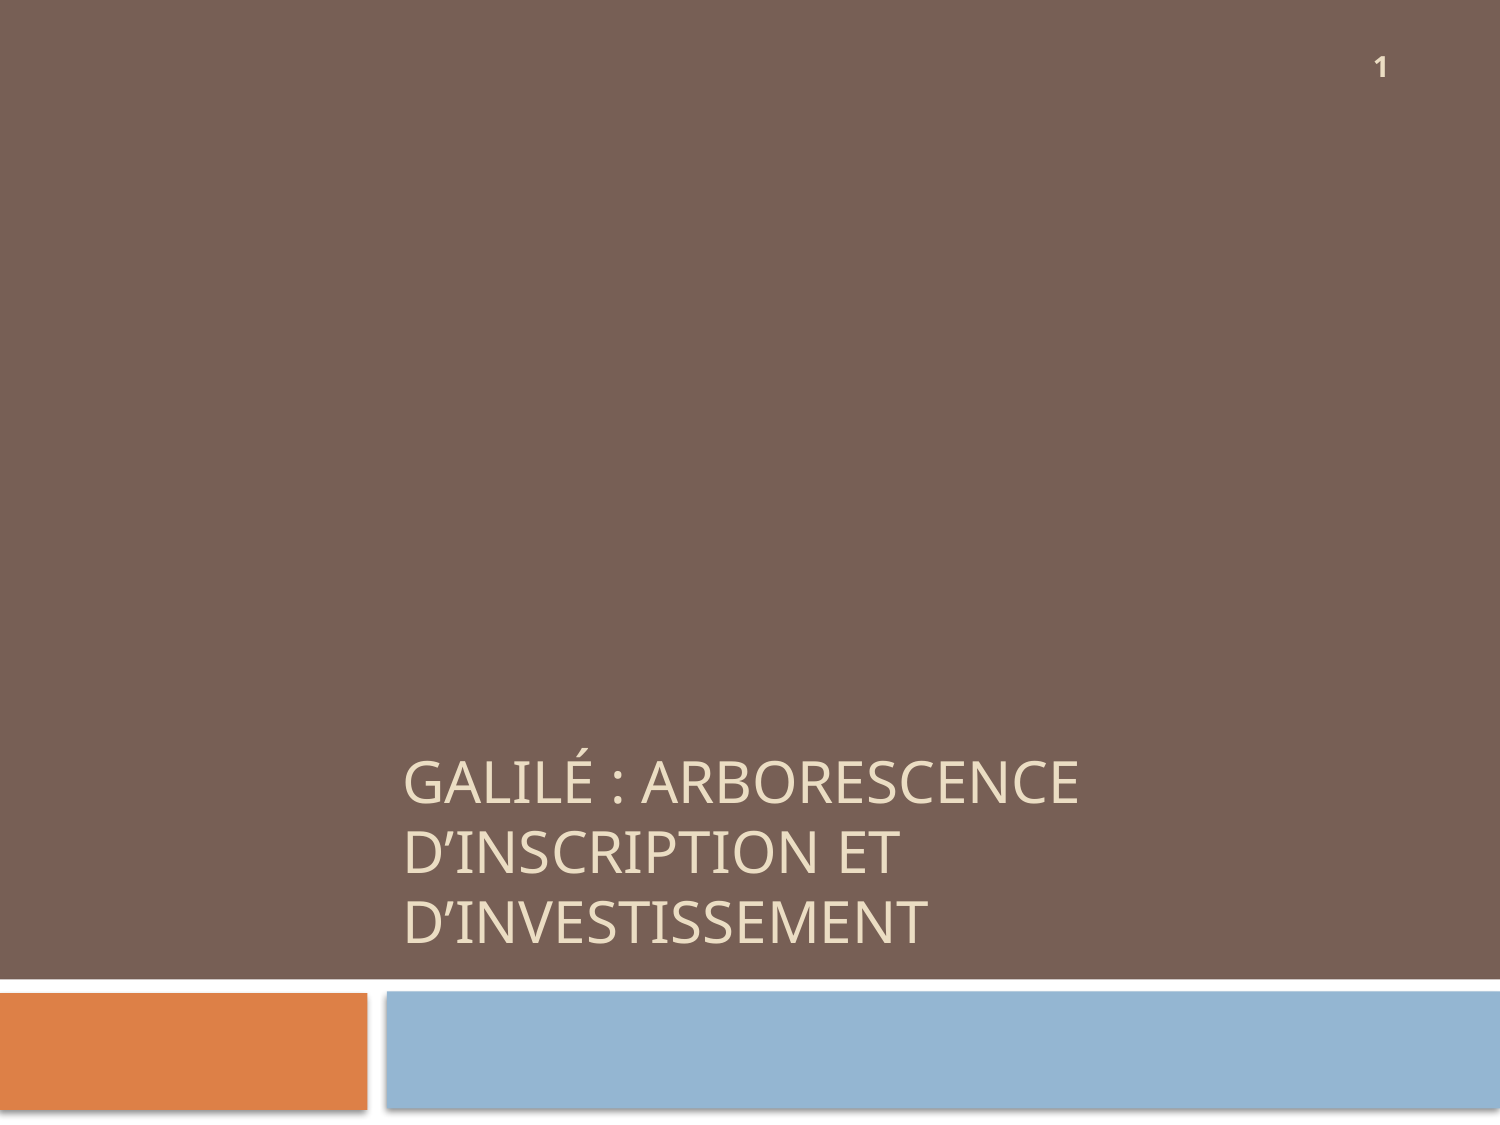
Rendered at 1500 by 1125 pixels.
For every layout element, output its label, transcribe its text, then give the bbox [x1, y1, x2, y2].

slide_number 1 [1312, 37, 1450, 100]
title Galilé : arborescence d’inscription et d’investissement [387, 662, 1450, 963]
